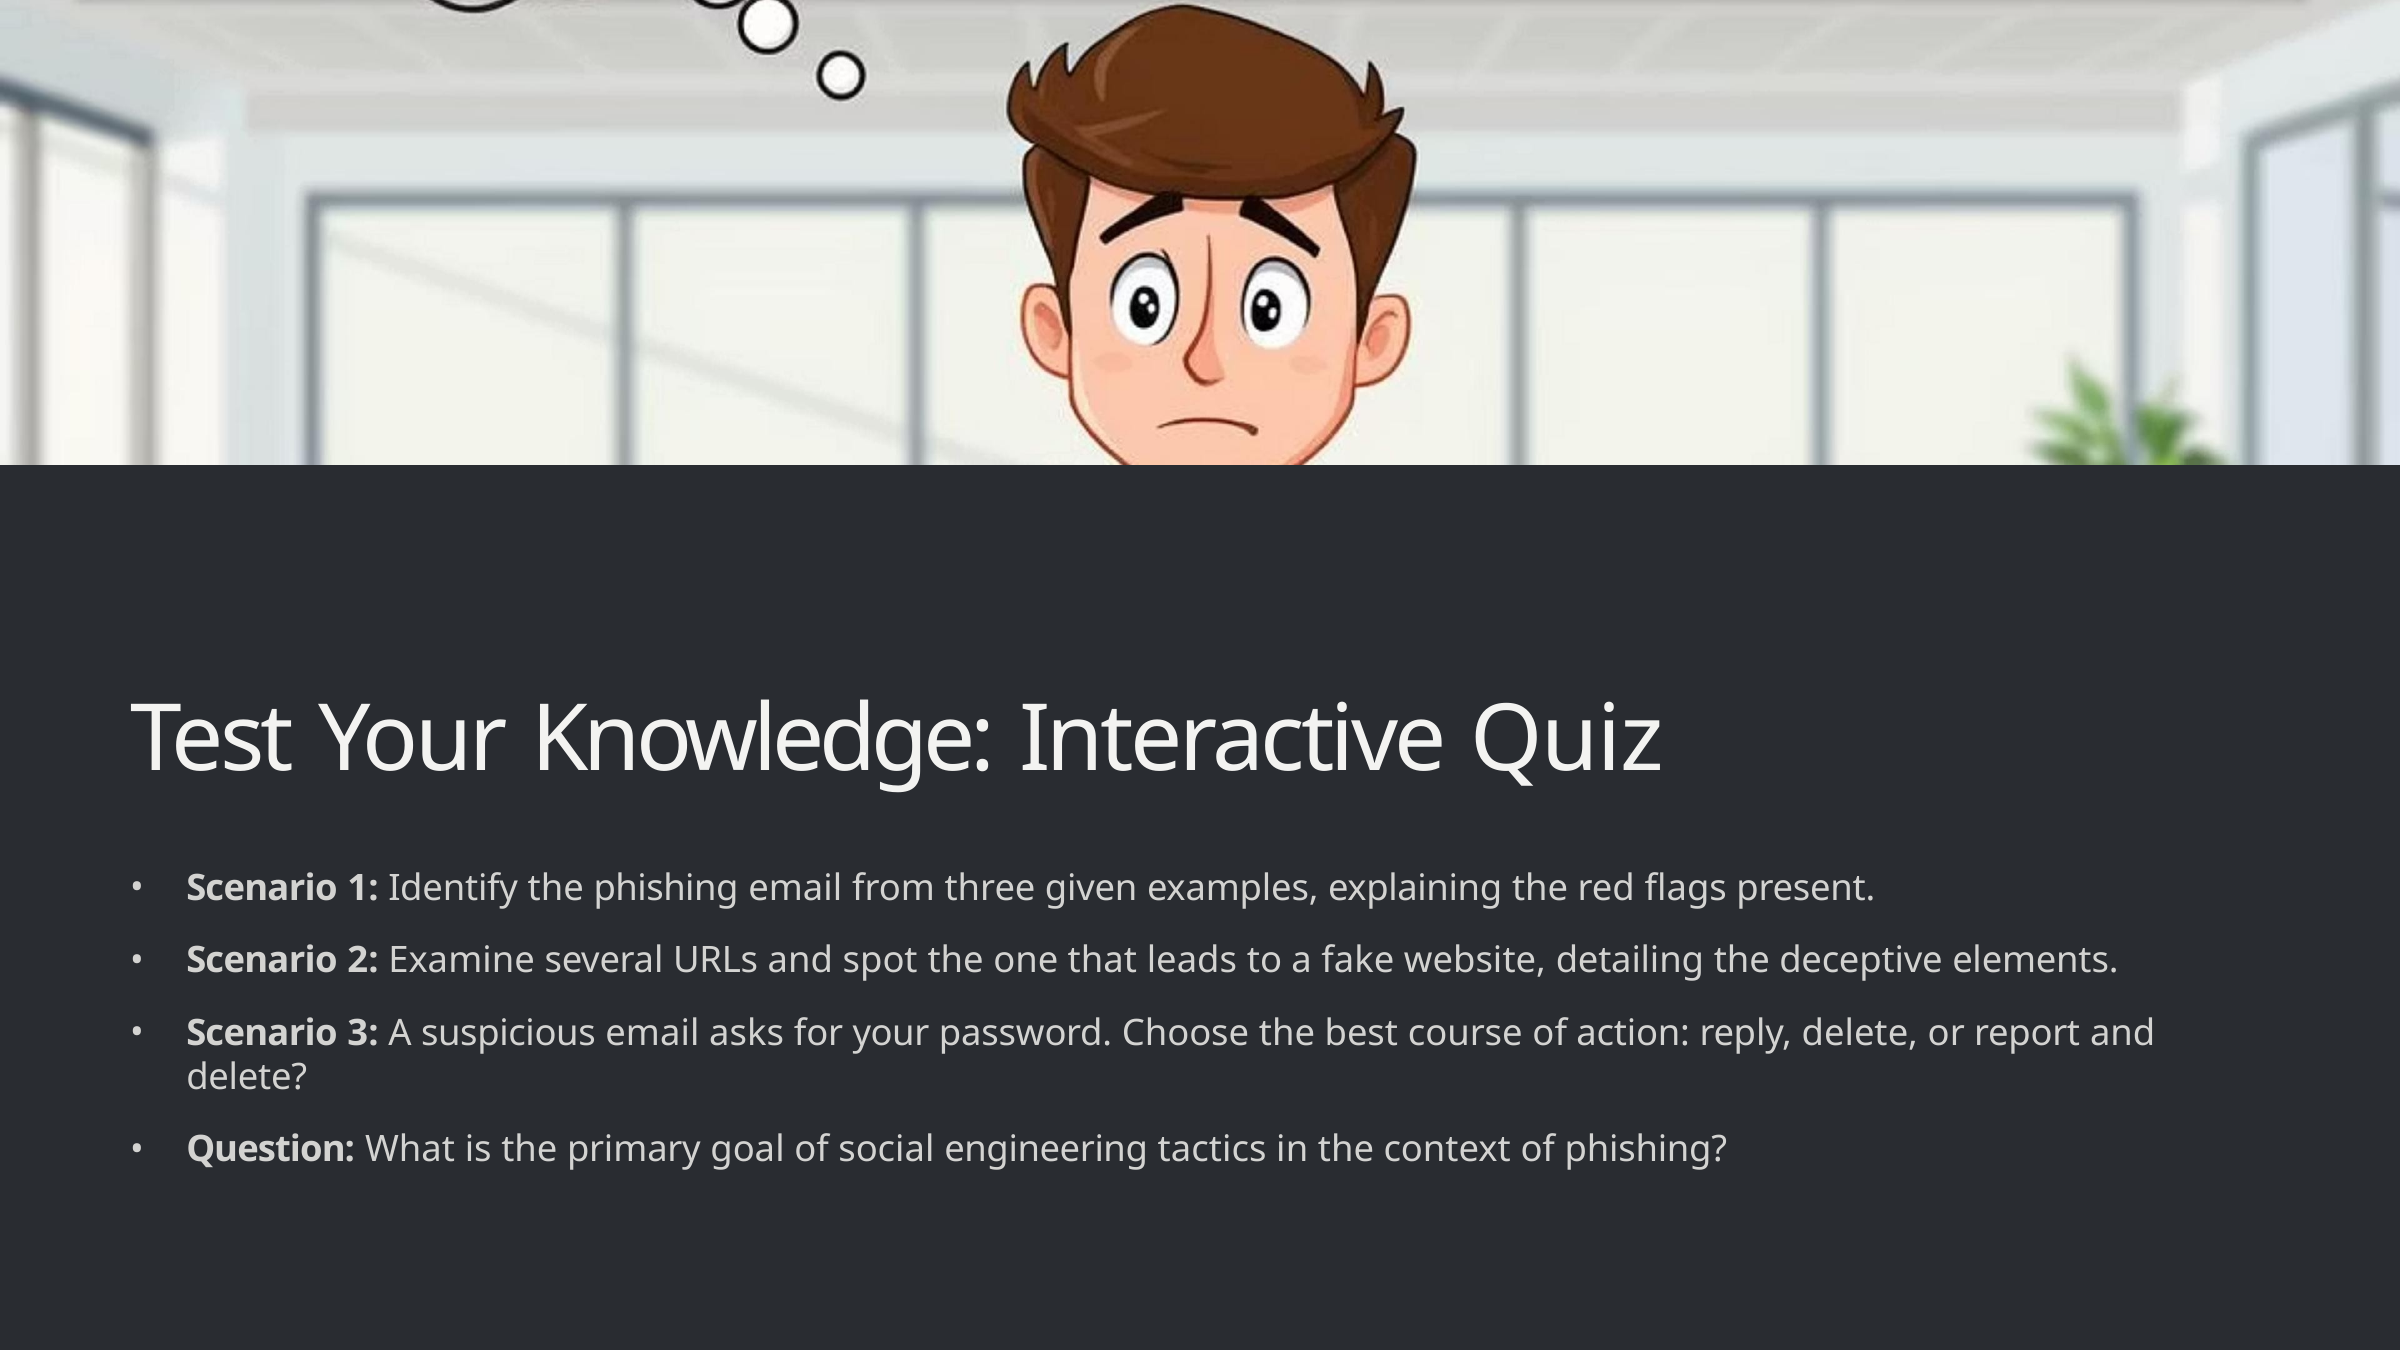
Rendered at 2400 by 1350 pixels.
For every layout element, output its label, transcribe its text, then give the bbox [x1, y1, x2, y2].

text_box Scenario 1: Identify the phishing email from three given examples, explaining the red flags present. Scenario 2: Examine several URLs and spot the one that leads to a fake website, detailing the deceptive elements. Scenario 3: A suspicious email asks for your password. Choose the best course of action: reply, delete, or report and delete? Question: What is the primary goal of social engineering tactics in the context of phishing? [128, 861, 2184, 1169]
picture [0, 0, 2400, 465]
text_box Test Your Knowledge: Interactive Quiz [128, 675, 1765, 790]
